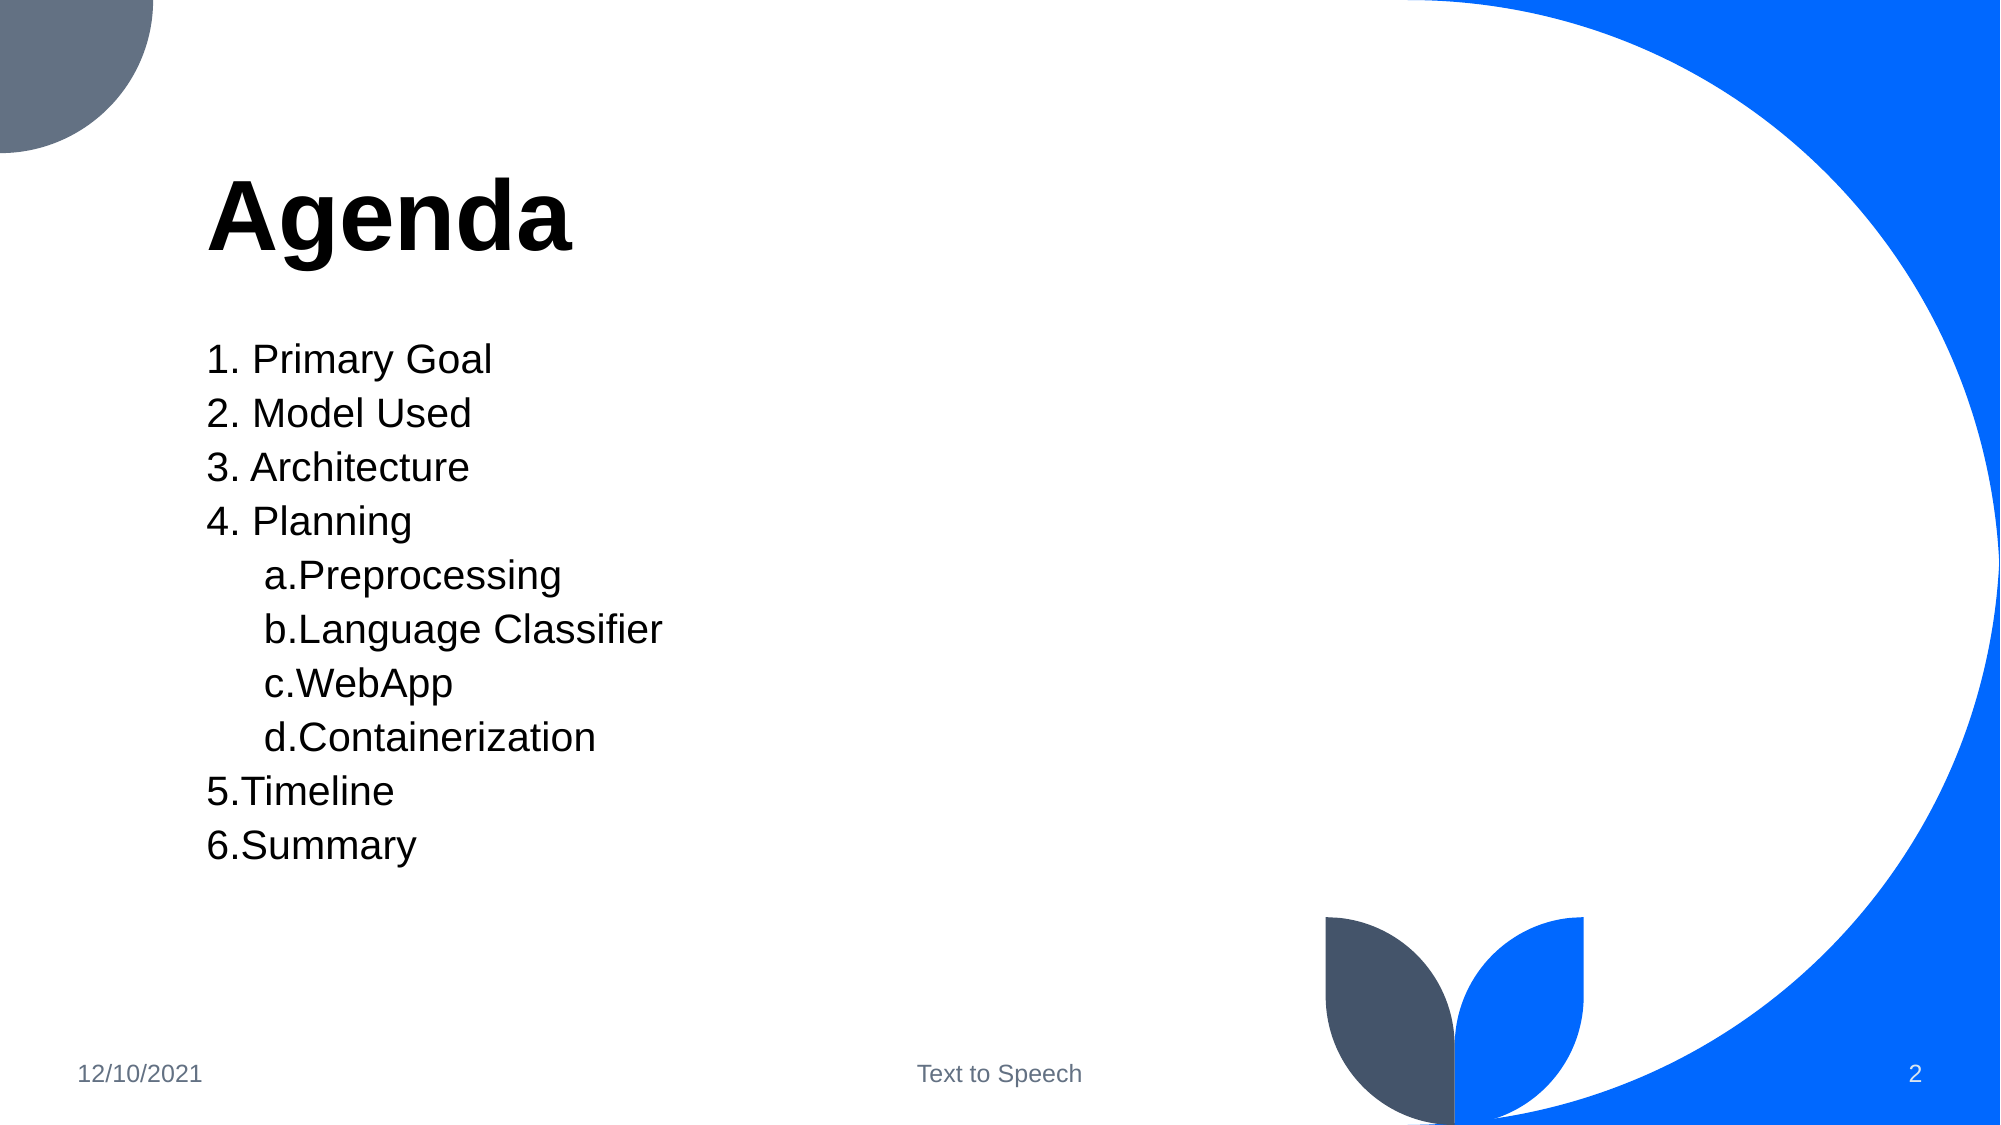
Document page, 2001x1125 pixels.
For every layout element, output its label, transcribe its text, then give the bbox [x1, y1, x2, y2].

list 1. Primary Goal 2. Model Used 3. Architecture 4. Planning a.Preprocessing b.Language Classifier c.WebApp d.Containerization 5.Timeline 6.Summary [191, 330, 1796, 884]
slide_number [62, 1042, 513, 1103]
title Agenda [191, 62, 1796, 280]
slide_number 2 [1665, 1042, 1938, 1103]
footer Text to Speech [662, 1042, 1338, 1103]
